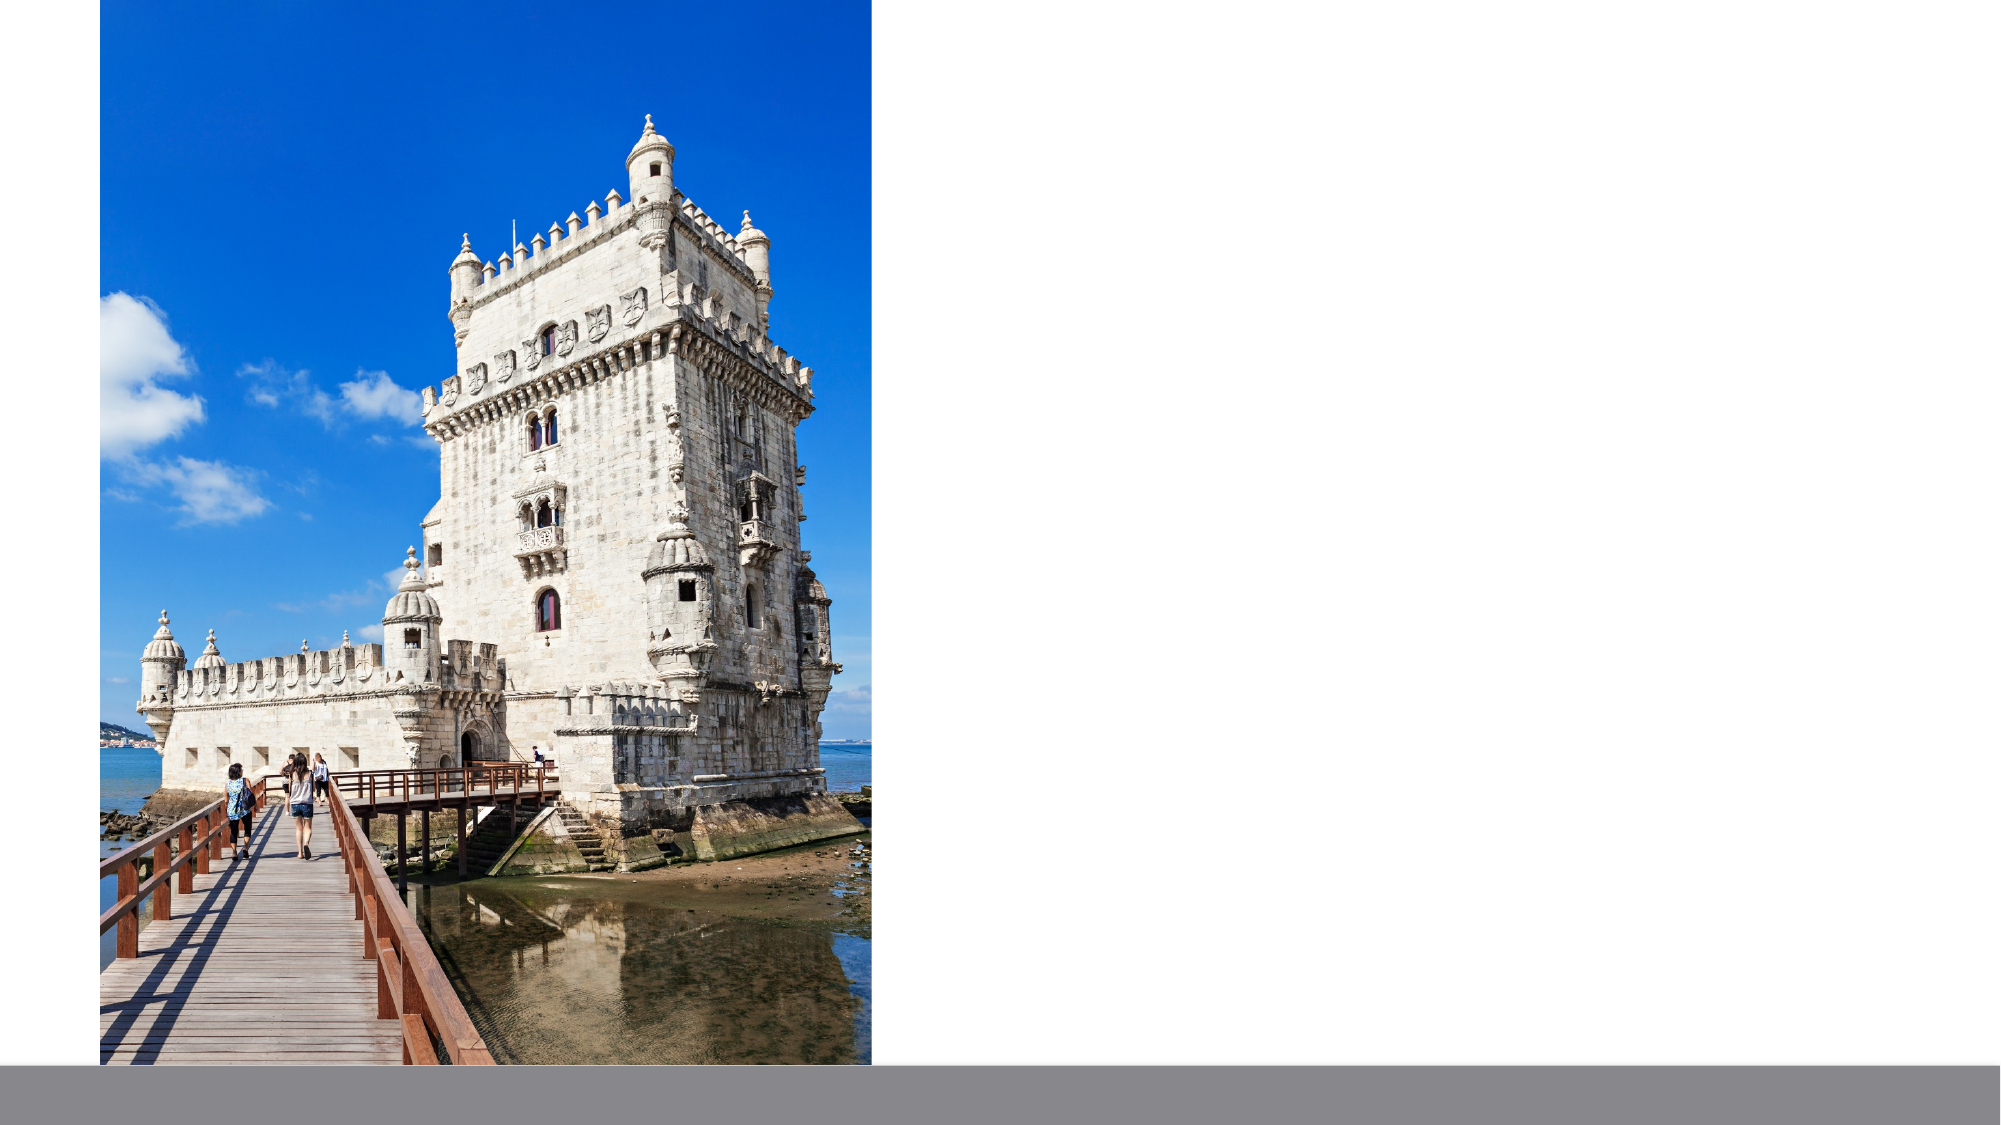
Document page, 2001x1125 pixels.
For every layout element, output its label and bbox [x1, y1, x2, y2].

picture [99, 0, 873, 1066]
